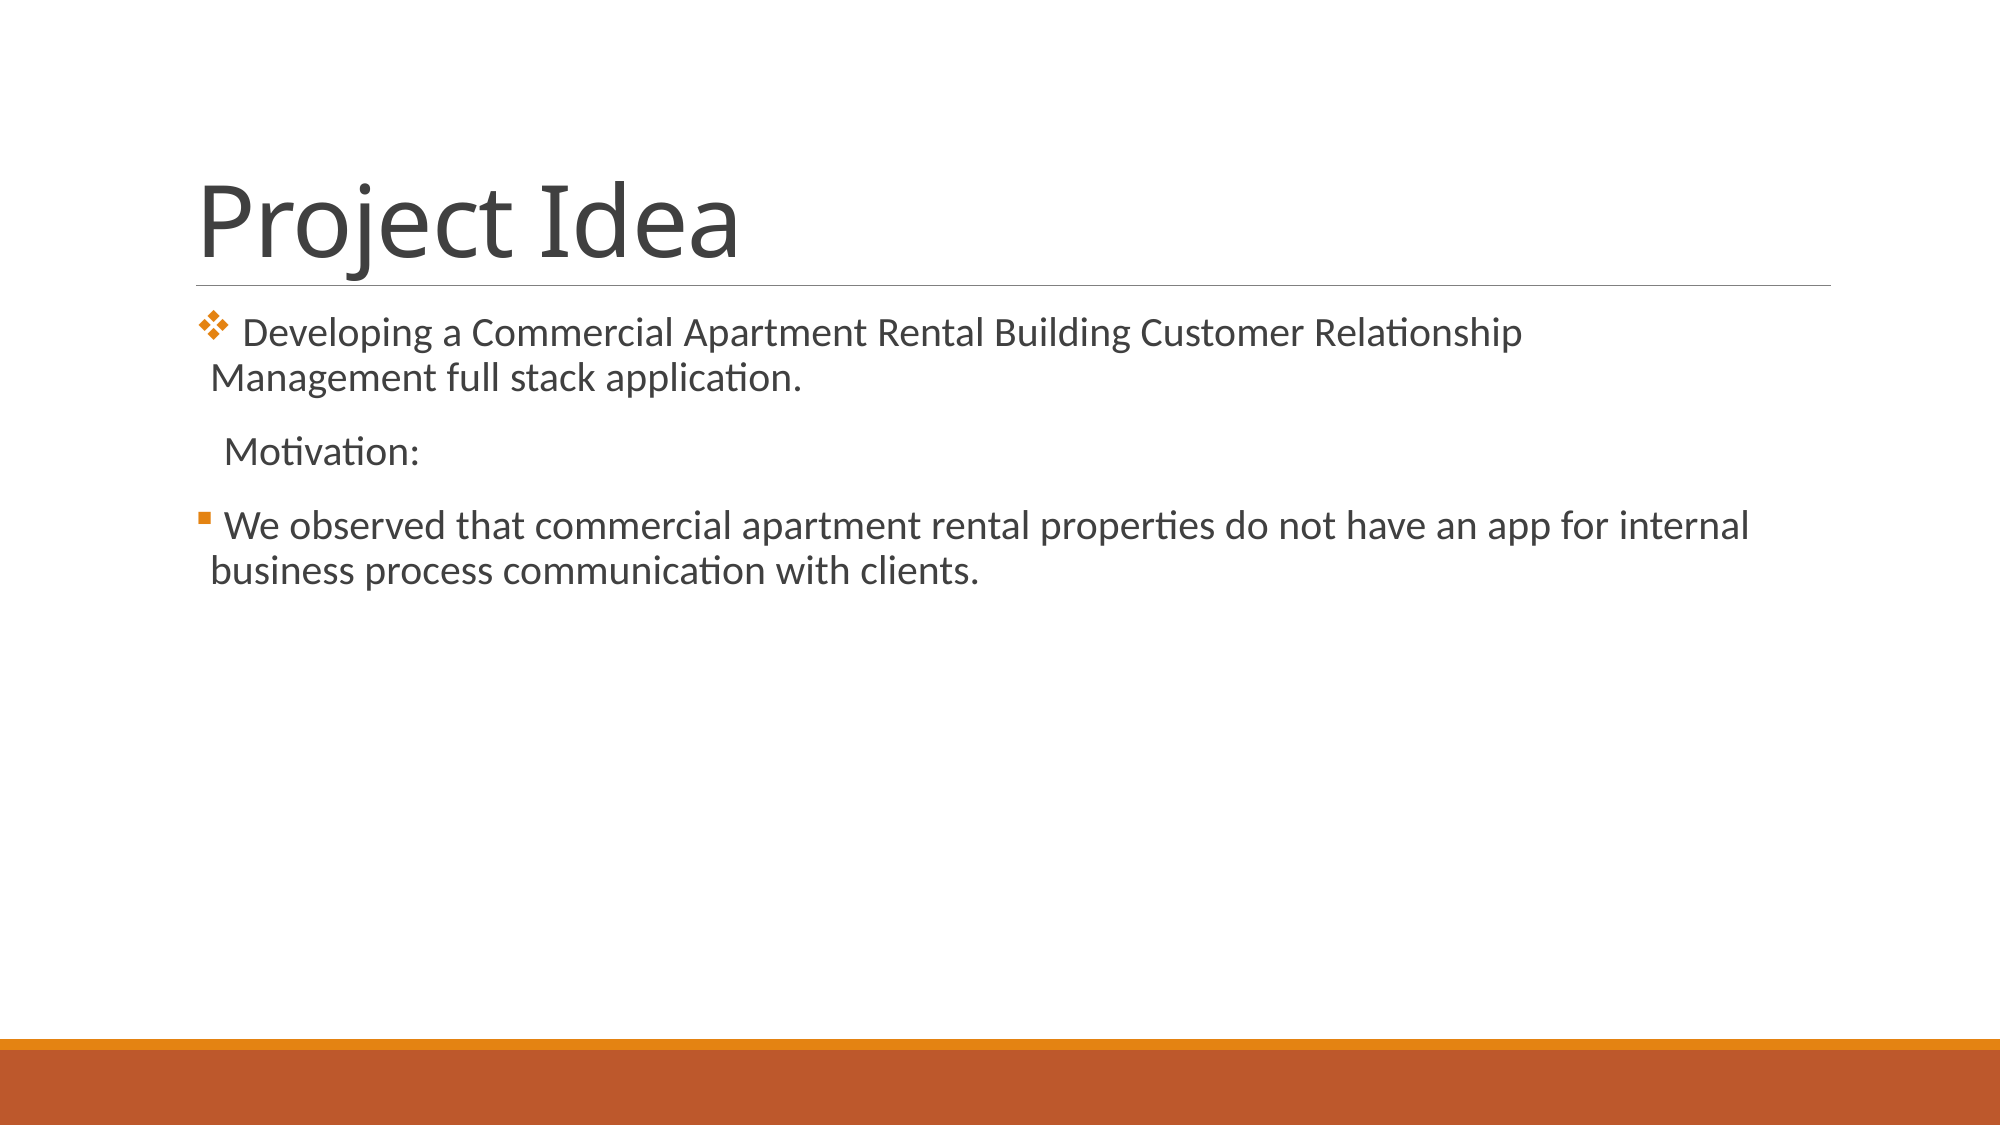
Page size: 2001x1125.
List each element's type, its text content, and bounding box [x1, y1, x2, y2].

list Developing a Commercial Apartment Rental Building Customer Relationship Management full stack application. Motivation: We observed that commercial apartment rental properties do not have an app for internal business process communication with clients. [180, 302, 1830, 963]
title Project Idea [180, 47, 1830, 285]
